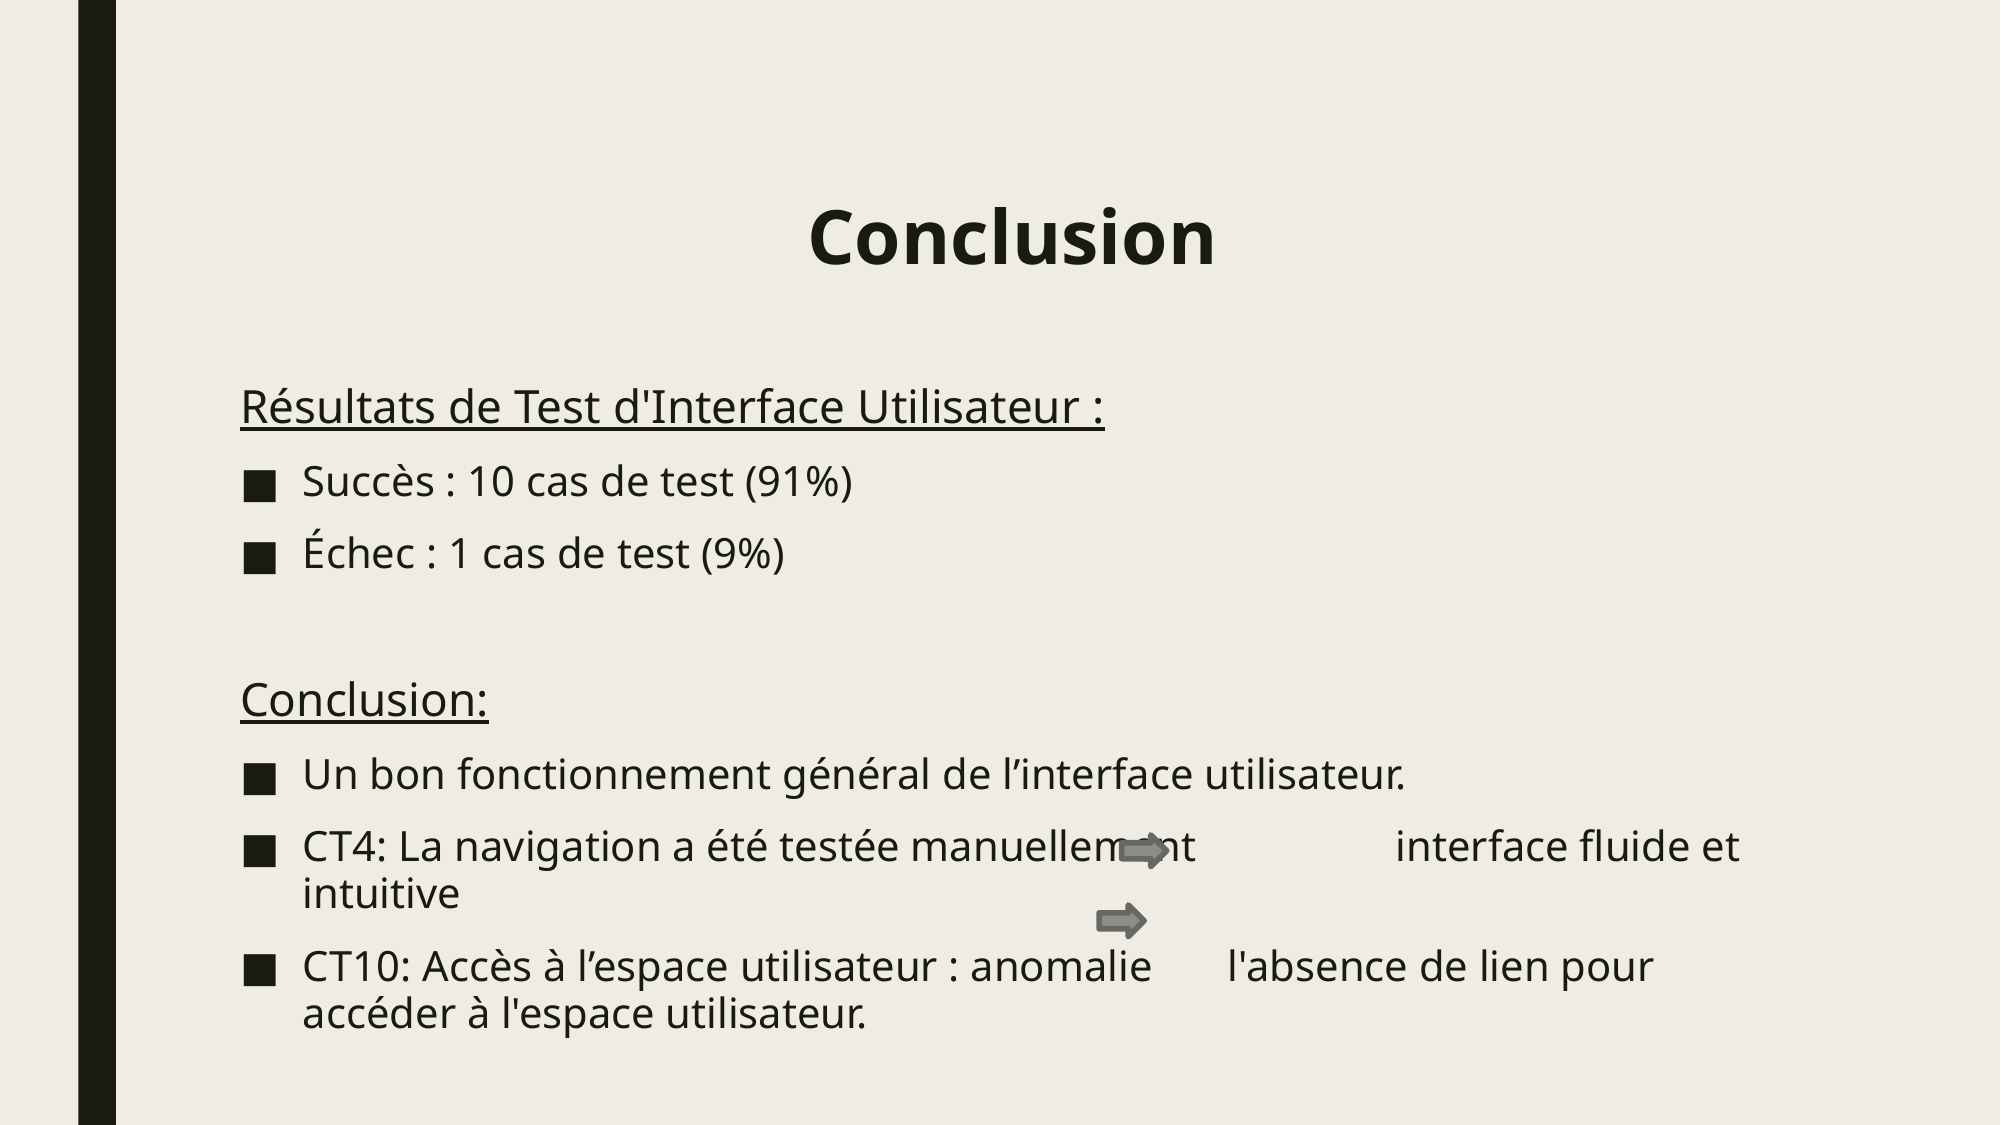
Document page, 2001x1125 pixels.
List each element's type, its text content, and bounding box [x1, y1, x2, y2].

text_box [1118, 832, 1170, 870]
list Résultats de Test d'Interface Utilisateur : Succès : 10 cas de test (91%) Échec : 1 cas de test (9%) Conclusion: Un bon fonctionnement général de l’interface utilisateur. CT4: La navigation a été testée manuellement interface fluide et intuitive CT10: Accès à l’espace utilisateur : anomalie l'absence de lien pour accéder à l'espace utilisateur. [225, 375, 1800, 1074]
title Conclusion [225, 112, 1800, 357]
text_box [1096, 902, 1147, 940]
